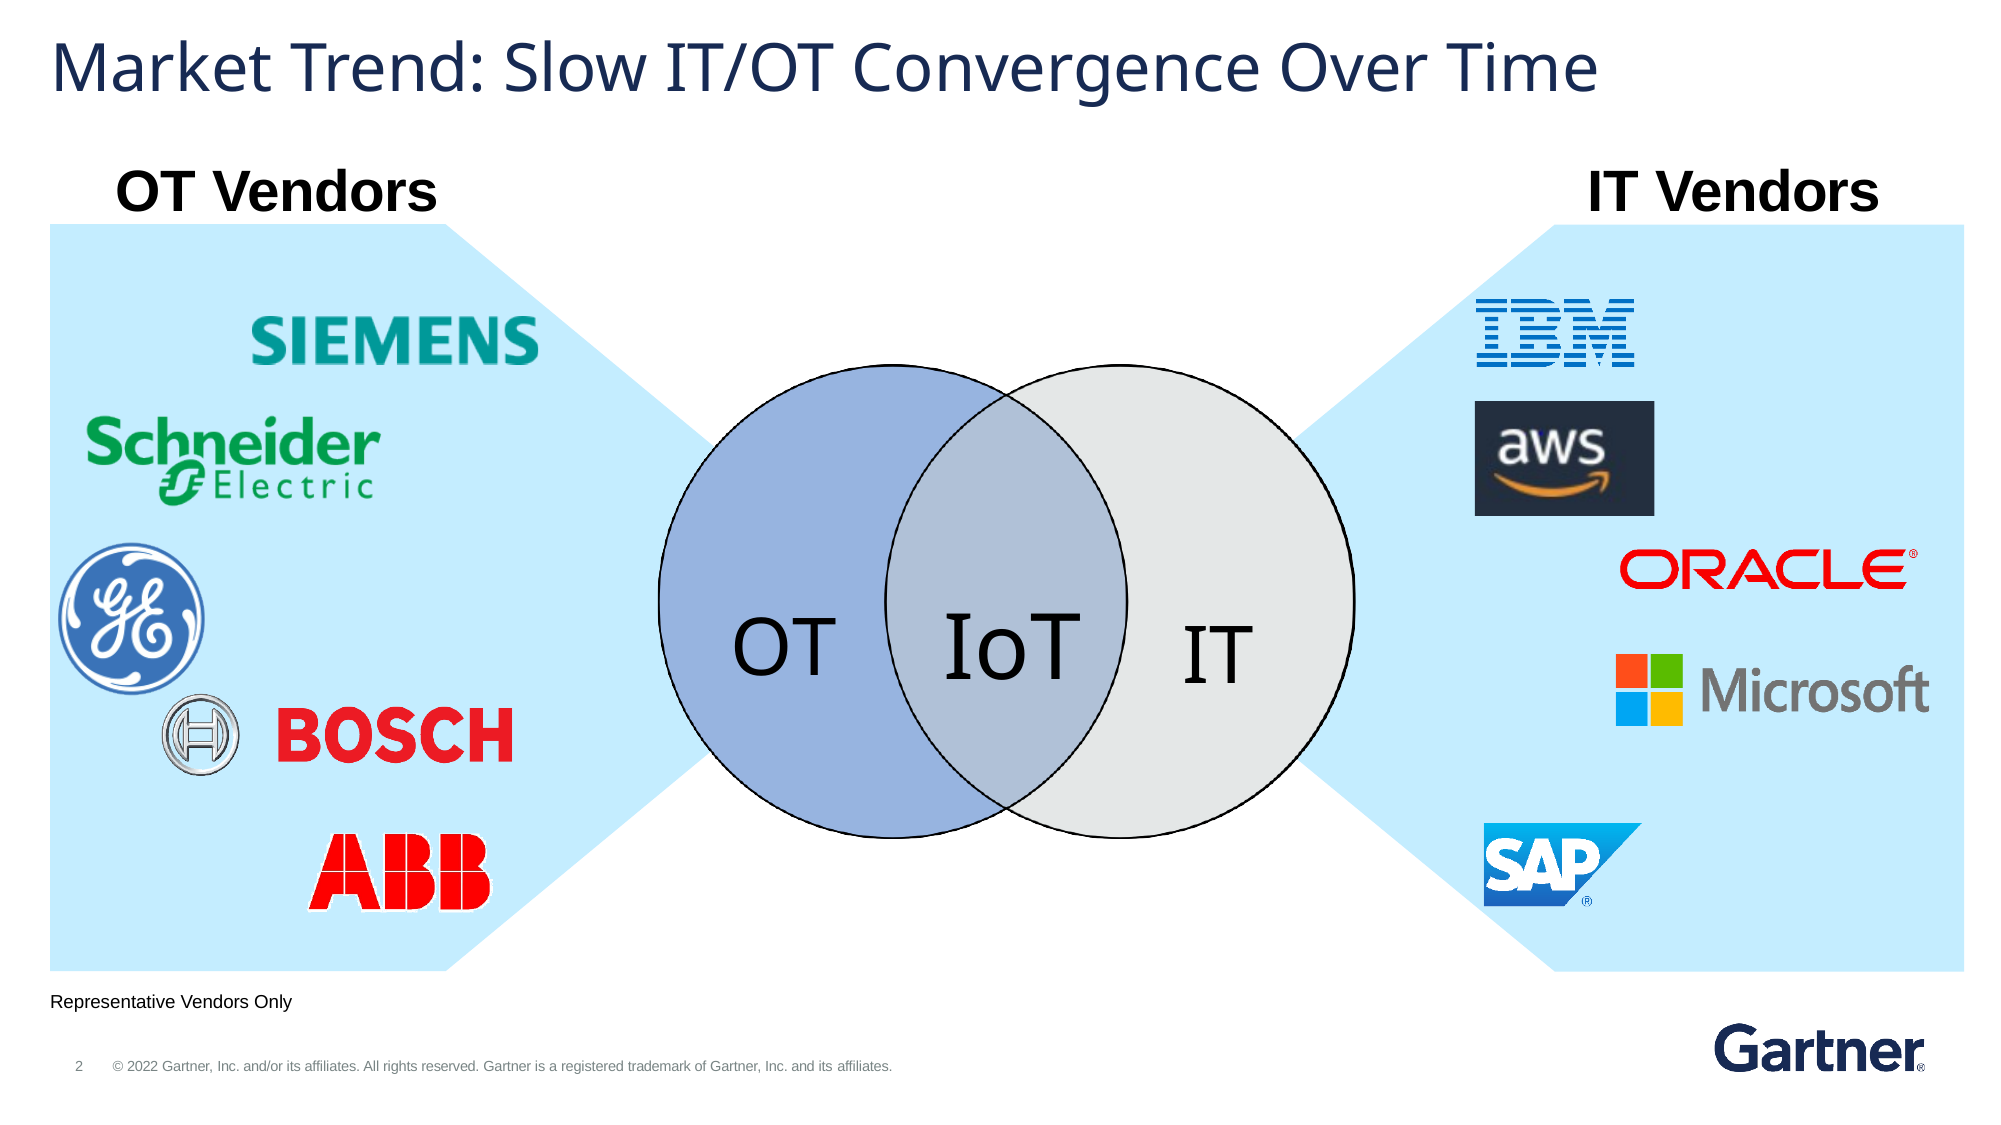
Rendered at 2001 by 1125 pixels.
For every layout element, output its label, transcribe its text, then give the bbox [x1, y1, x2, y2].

text_box [84, 414, 385, 508]
text_box [50, 224, 657, 972]
text_box [252, 316, 539, 365]
title Market Trend: Slow IT/OT Convergence Over Time [47, 23, 1871, 214]
text_box [1481, 820, 1644, 909]
text_box [657, 364, 1356, 839]
text_box [1475, 297, 1635, 368]
text_box [1356, 224, 1965, 972]
text_box OT Vendors IT Vendors [113, 151, 1886, 223]
text_box OT IoT IT [728, 539, 1285, 707]
text_box Representative Vendors Only [47, 987, 297, 1013]
text_box © 2022 Gartner, Inc. and/or its affiliates. All rights reserved. Gartner is a registered trademark of Gartner, Inc. and its affiliates. [110, 1054, 930, 1074]
text_box [158, 691, 515, 780]
text_box 2 [72, 1054, 86, 1074]
text_box [1615, 651, 1932, 727]
text_box [1614, 545, 1923, 592]
text_box [1714, 1023, 1925, 1072]
text_box [1474, 401, 1655, 516]
text_box [303, 830, 495, 915]
text_box [55, 538, 210, 699]
